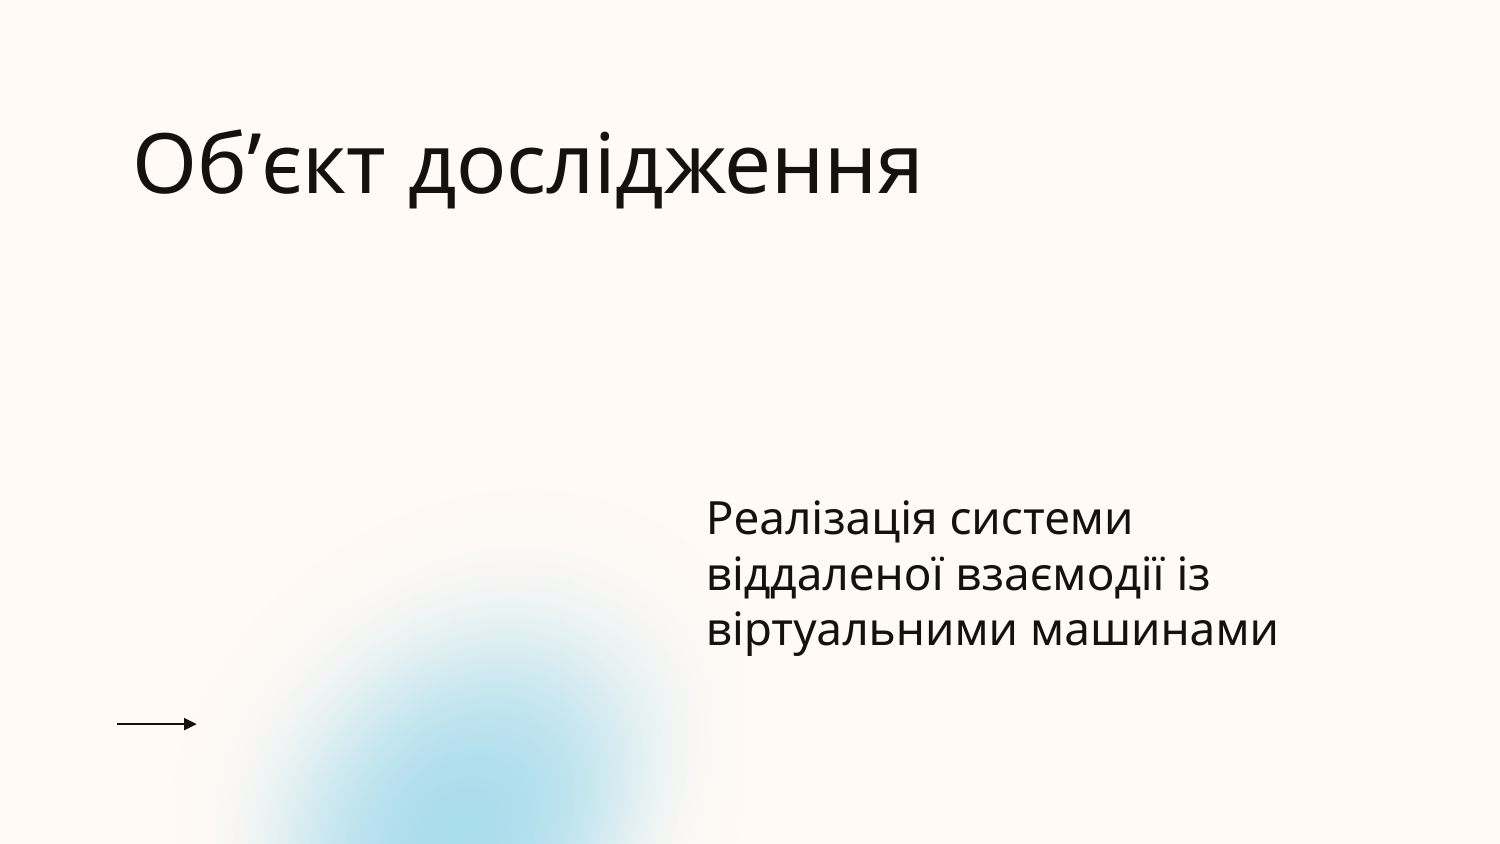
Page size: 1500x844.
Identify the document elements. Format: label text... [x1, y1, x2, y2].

picture [0, 286, 986, 844]
title Об’єкт дослідження [117, 95, 1090, 301]
subtitle Реалізація системи віддаленої взаємодії із віртуальними машинами [690, 474, 1383, 756]
